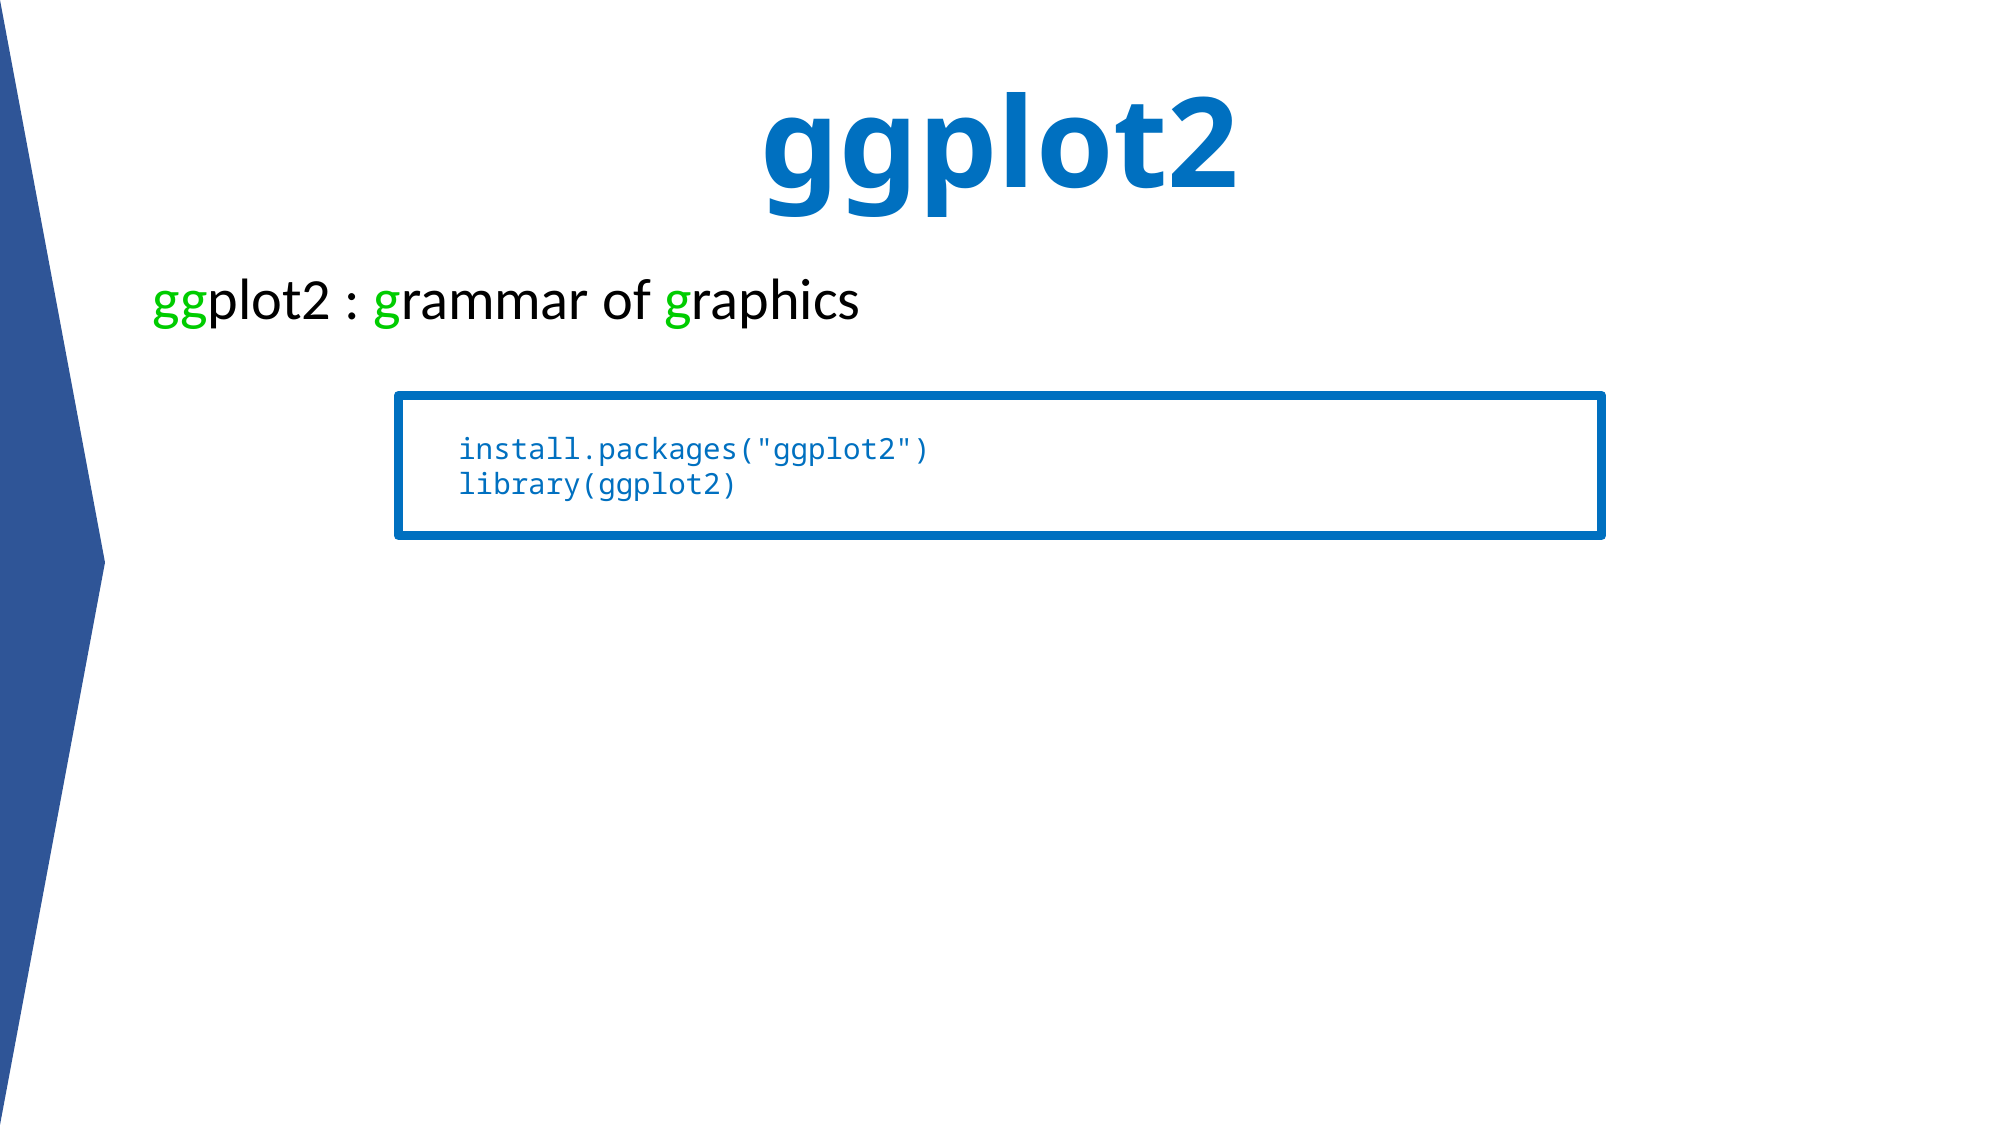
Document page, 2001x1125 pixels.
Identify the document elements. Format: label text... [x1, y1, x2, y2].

title ggplot2 [137, 38, 1863, 256]
text_box install.packages("ggplot2") library(ggplot2) [398, 395, 1602, 536]
list ggplot2 : grammar of graphics [137, 261, 1863, 1014]
